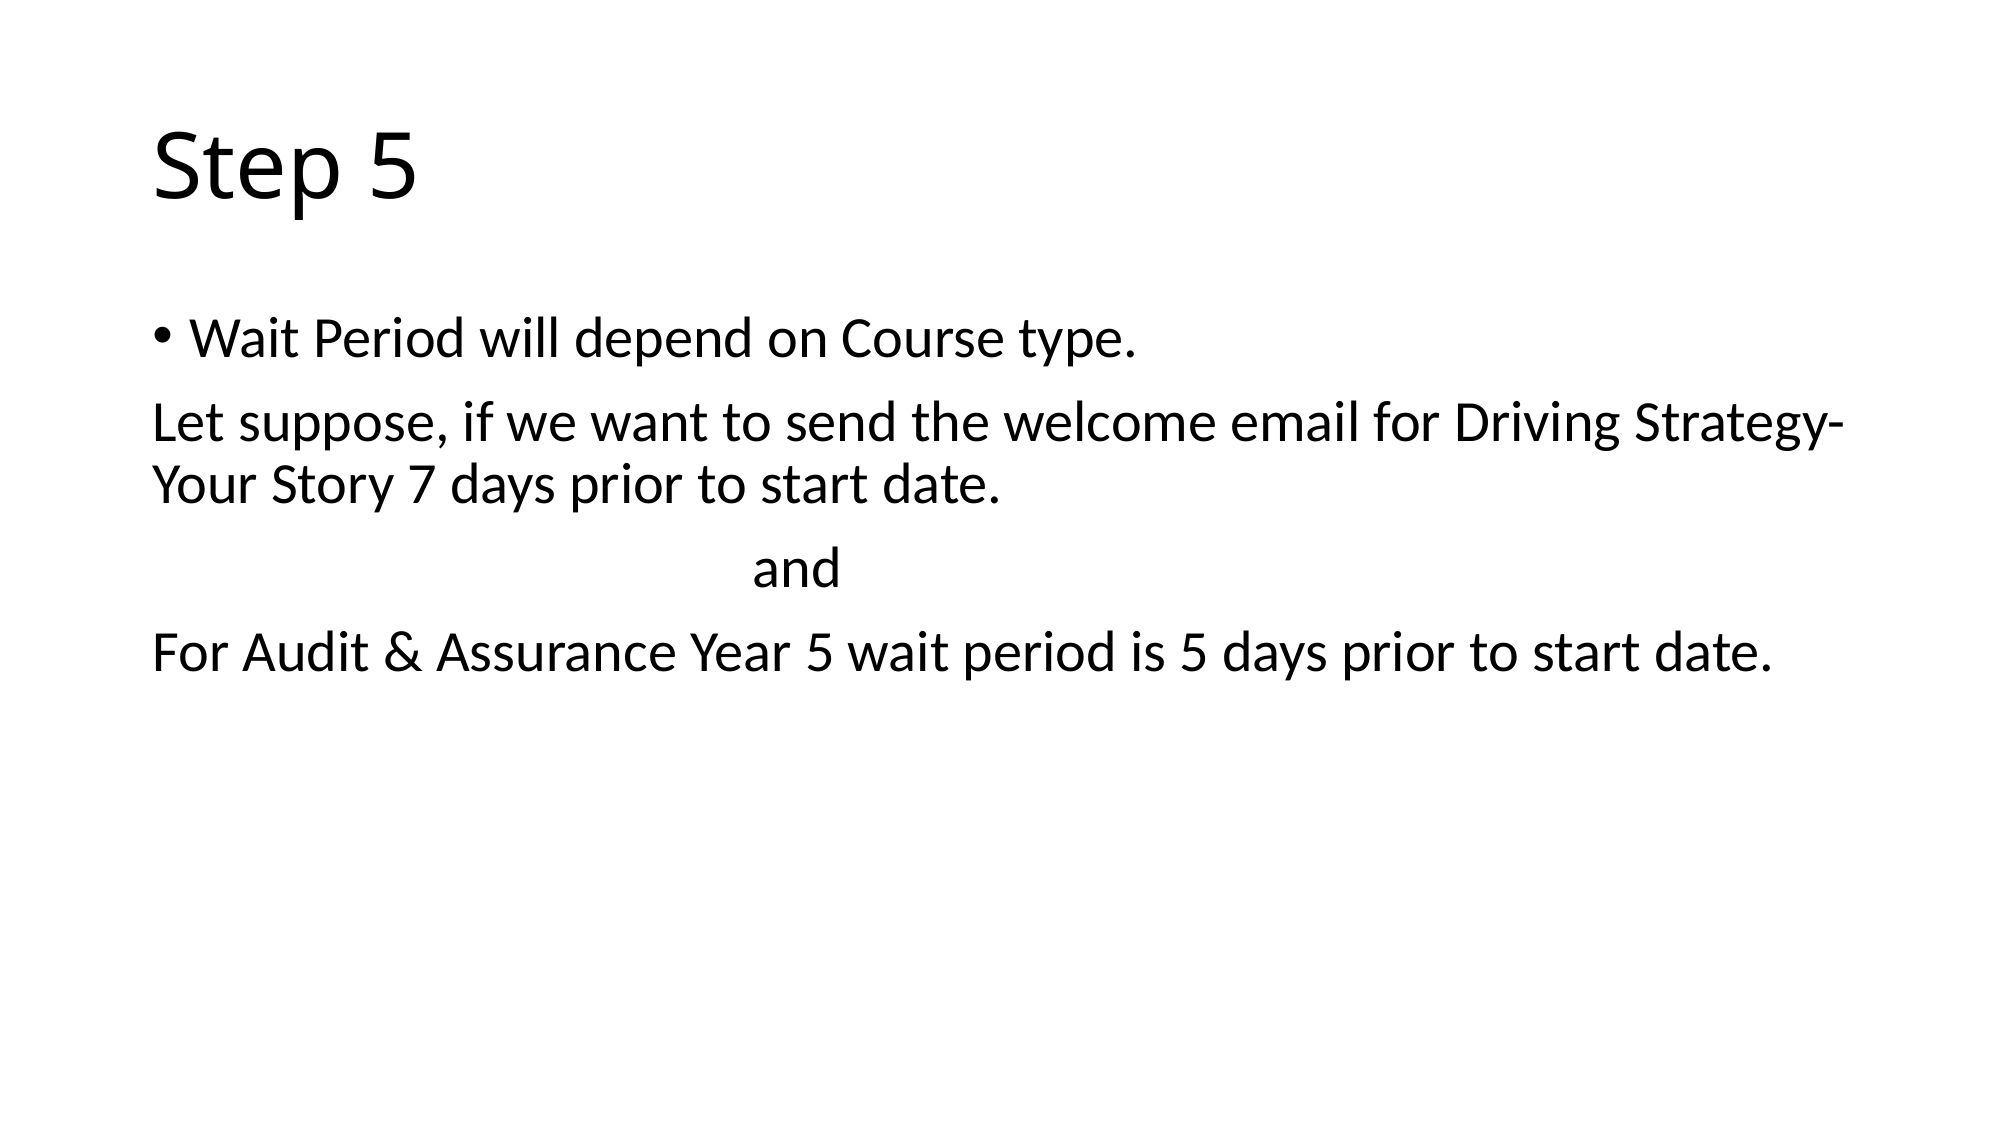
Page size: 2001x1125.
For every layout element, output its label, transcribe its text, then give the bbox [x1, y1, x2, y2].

title Step 5 [137, 59, 1863, 278]
list Wait Period will depend on Course type. Let suppose, if we want to send the welcome email for Driving Strategy- Your Story 7 days prior to start date. and For Audit & Assurance Year 5 wait period is 5 days prior to start date. [137, 299, 1863, 1014]
